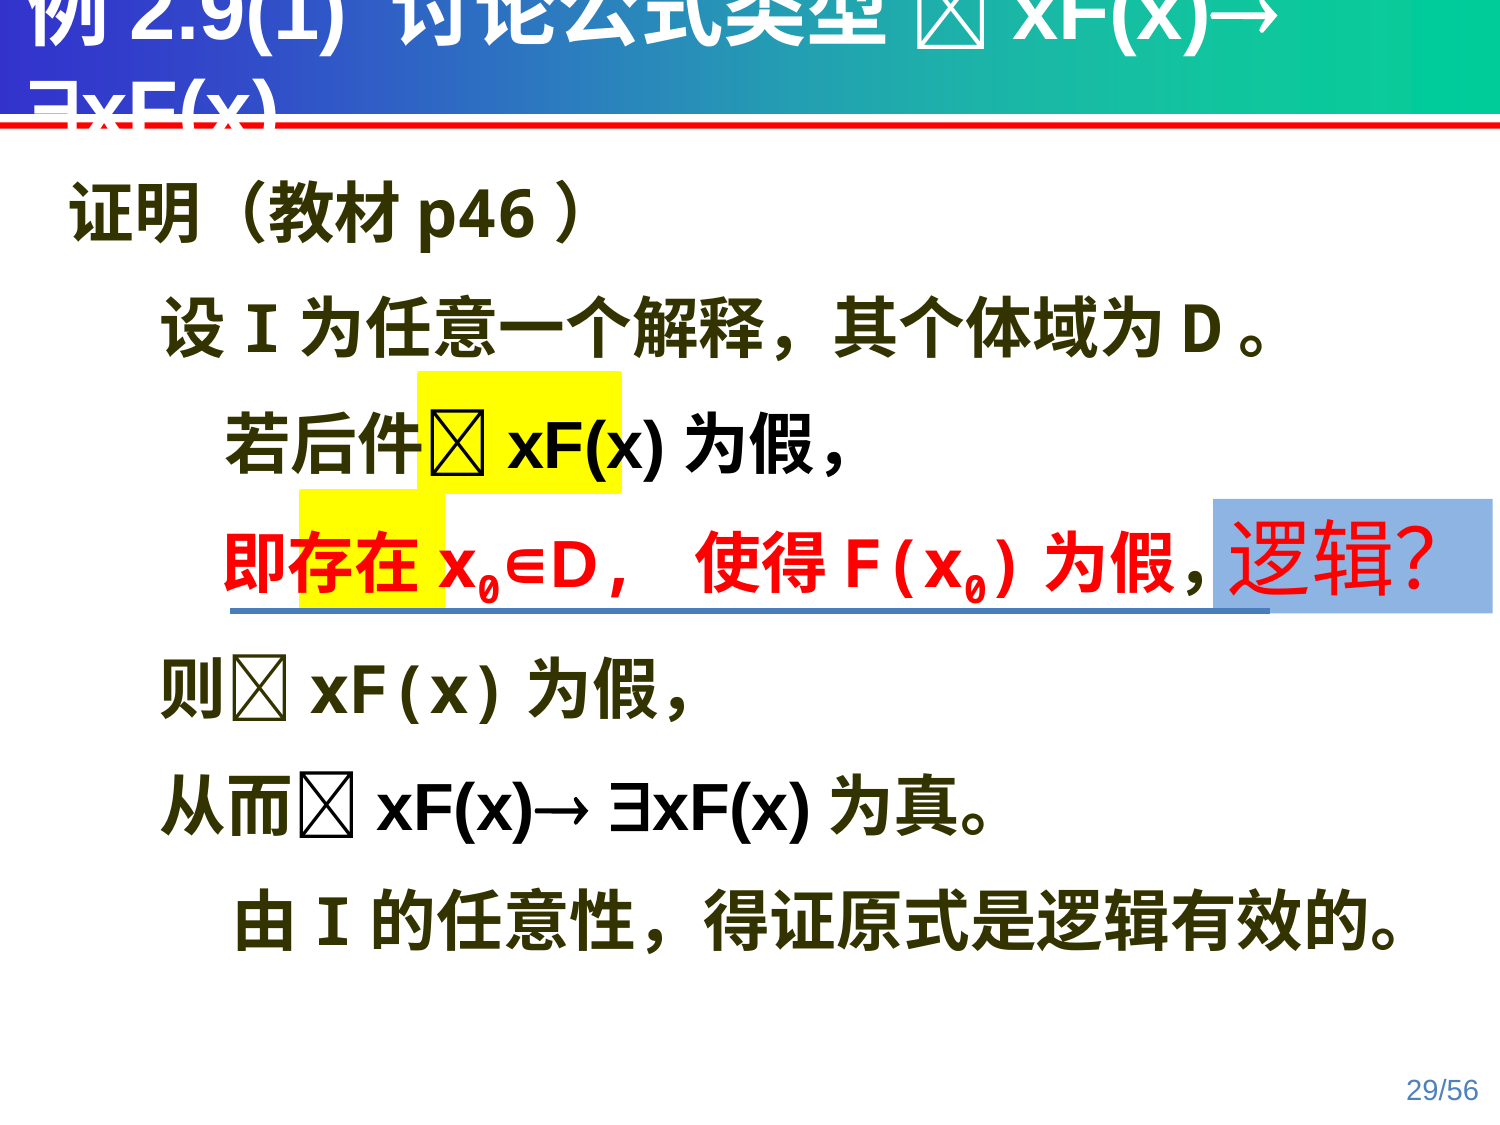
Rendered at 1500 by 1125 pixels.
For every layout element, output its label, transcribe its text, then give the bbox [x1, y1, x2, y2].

title 例2.9(1) 讨论公式类型 xF(x) xF(x) [11, 3, 1500, 109]
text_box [229, 498, 1495, 616]
text_box 证明（教材p46） 设I为任意一个解释，其个体域为D。 若后件xF(x)为假， 即存在x0∊D, 使得F(x0)为假， 则xF(x)为假， 从而xF(x) xF(x)为真。 由I的任意性，得证原式是逻辑有效的。 [53, 146, 1459, 967]
picture [0, 0, 1500, 114]
slide_number 29/56 [1143, 1063, 1495, 1125]
